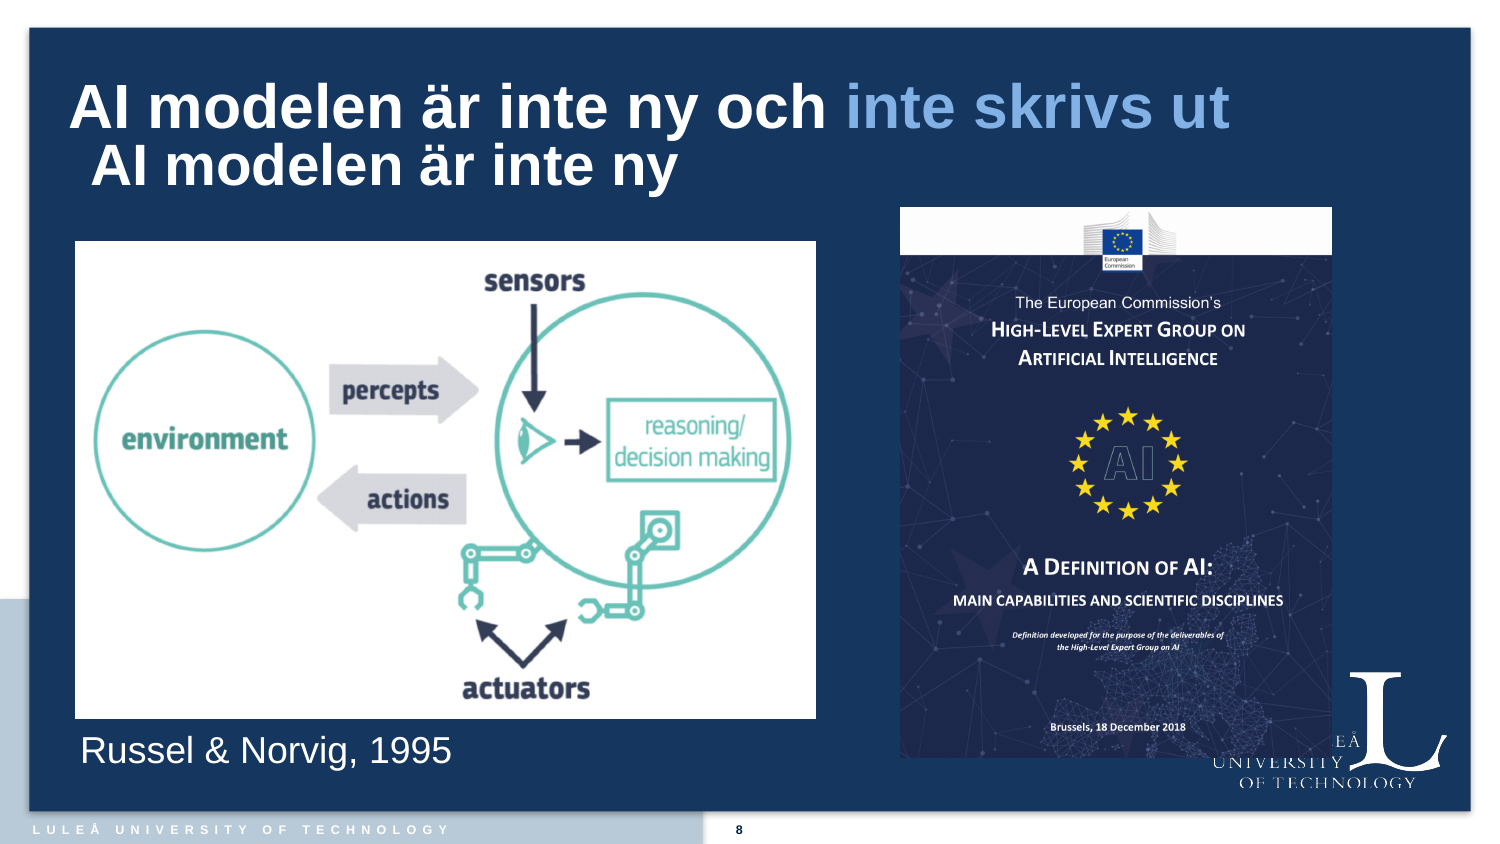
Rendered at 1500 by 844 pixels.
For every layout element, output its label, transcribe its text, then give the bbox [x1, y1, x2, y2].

text_box AI modelen är inte ny [74, 102, 727, 222]
title AI modelen är inte ny och inte skrivs ut [53, 29, 1447, 178]
text_box Russel & Norvig, 1995 [65, 718, 609, 779]
picture [900, 207, 1332, 759]
picture [75, 240, 817, 720]
